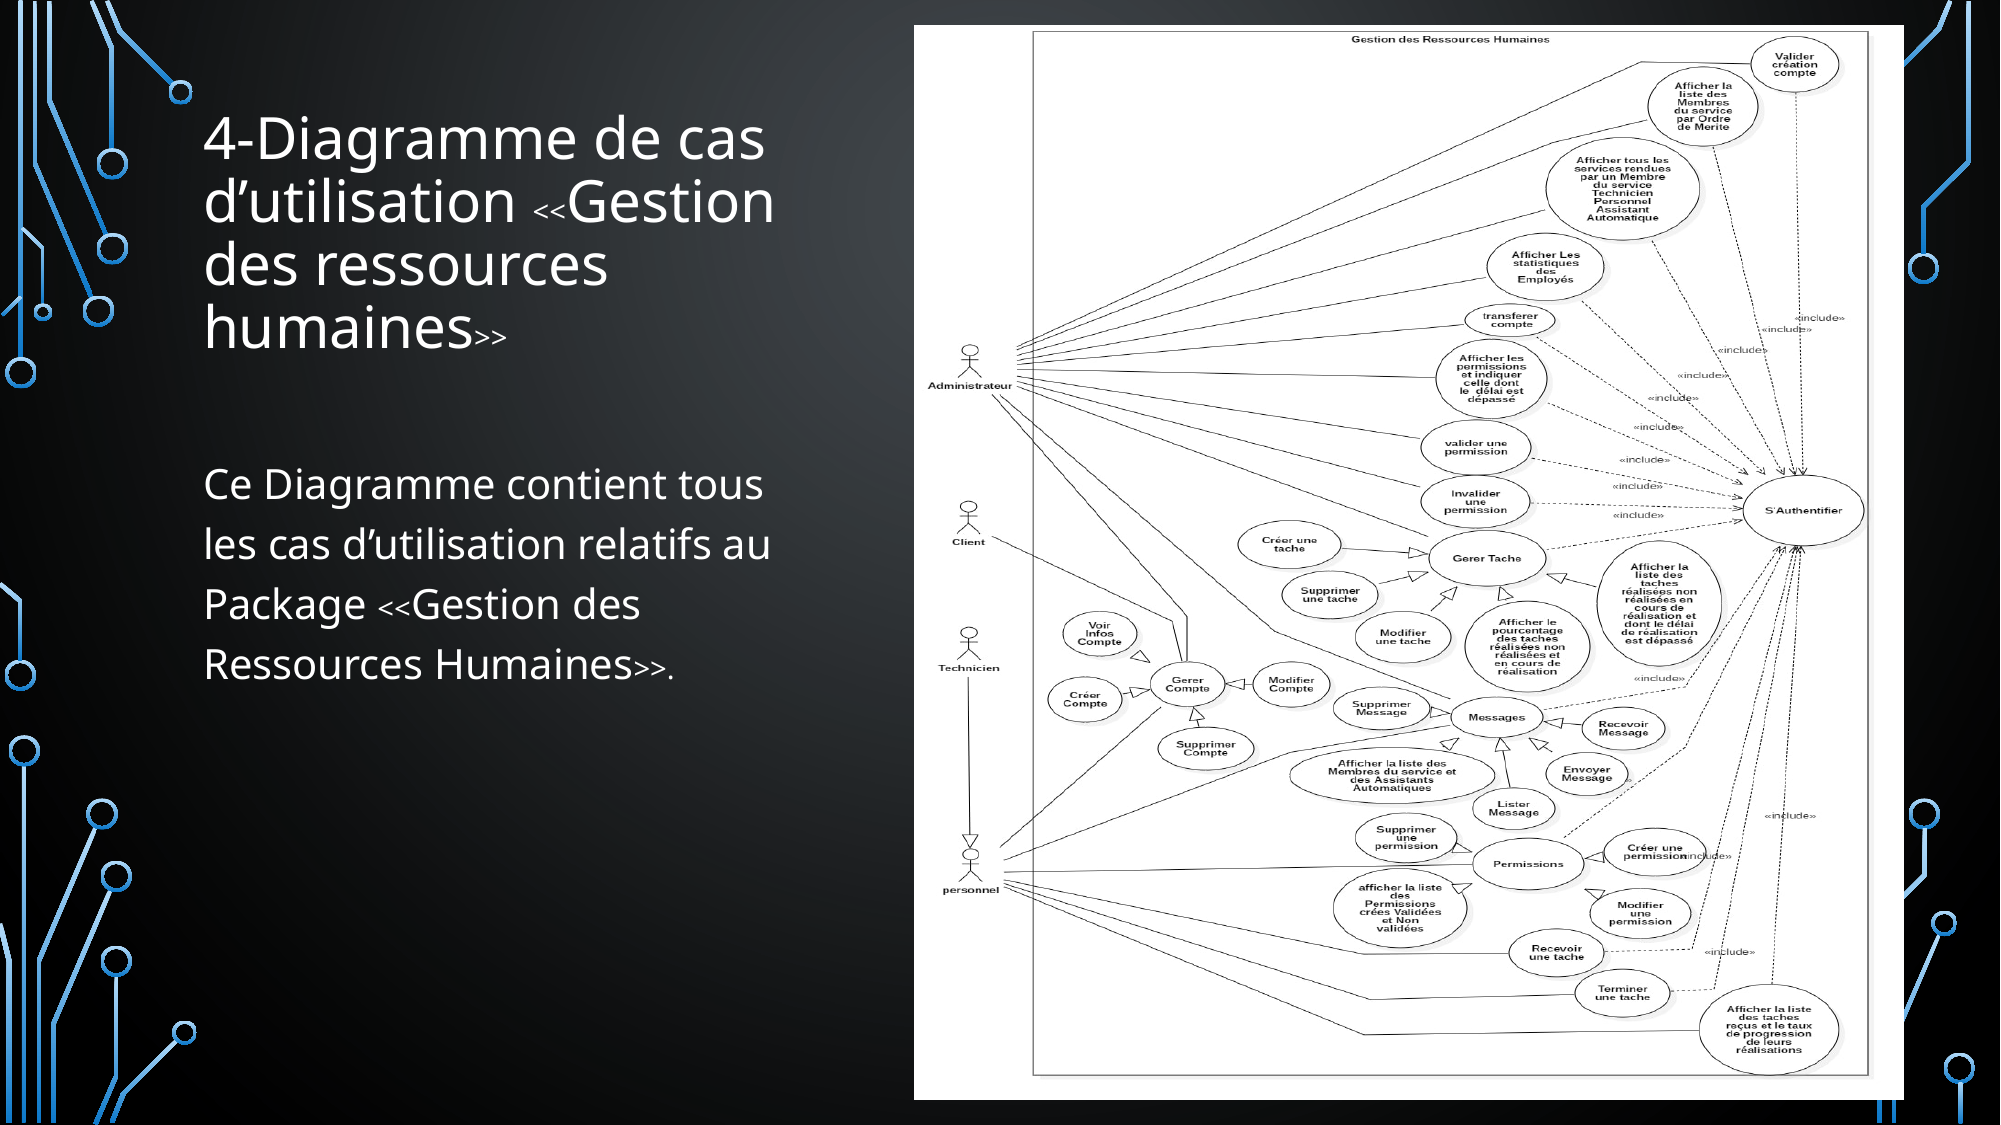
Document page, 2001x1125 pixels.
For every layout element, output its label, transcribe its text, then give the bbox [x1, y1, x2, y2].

title 4-Diagramme de cas d’utilisation <<Gestion des ressources humaines>> [188, 99, 821, 369]
list Ce Diagramme contient tous les cas d’utilisation relatifs au Package <<Gestion des Ressources Humaines>>. [188, 369, 821, 950]
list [914, 24, 1905, 1101]
